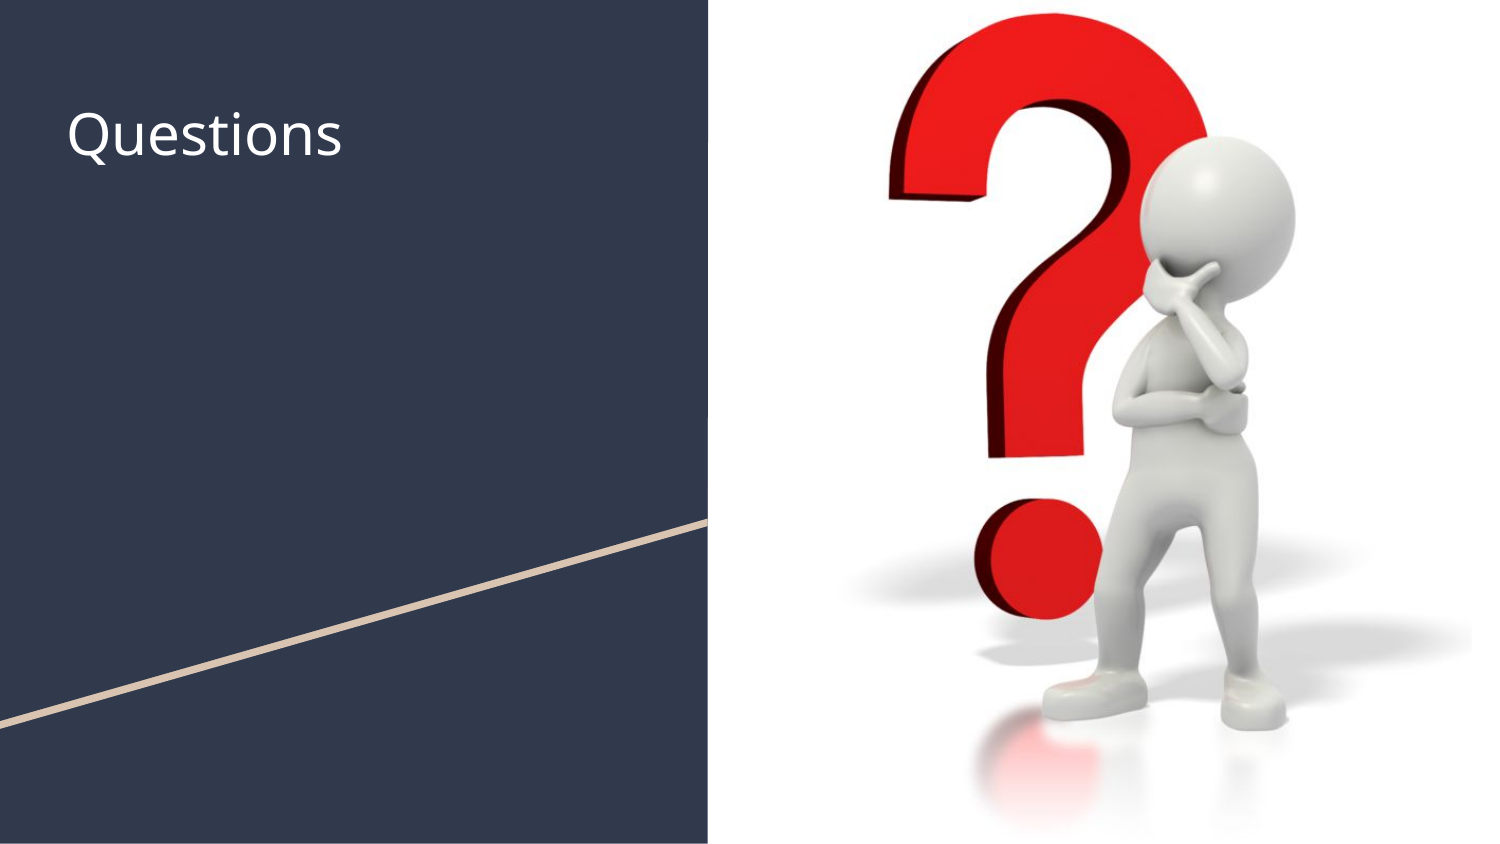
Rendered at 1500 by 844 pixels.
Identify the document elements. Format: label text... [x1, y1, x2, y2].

title Questions [51, 82, 660, 494]
picture [733, 0, 1472, 844]
